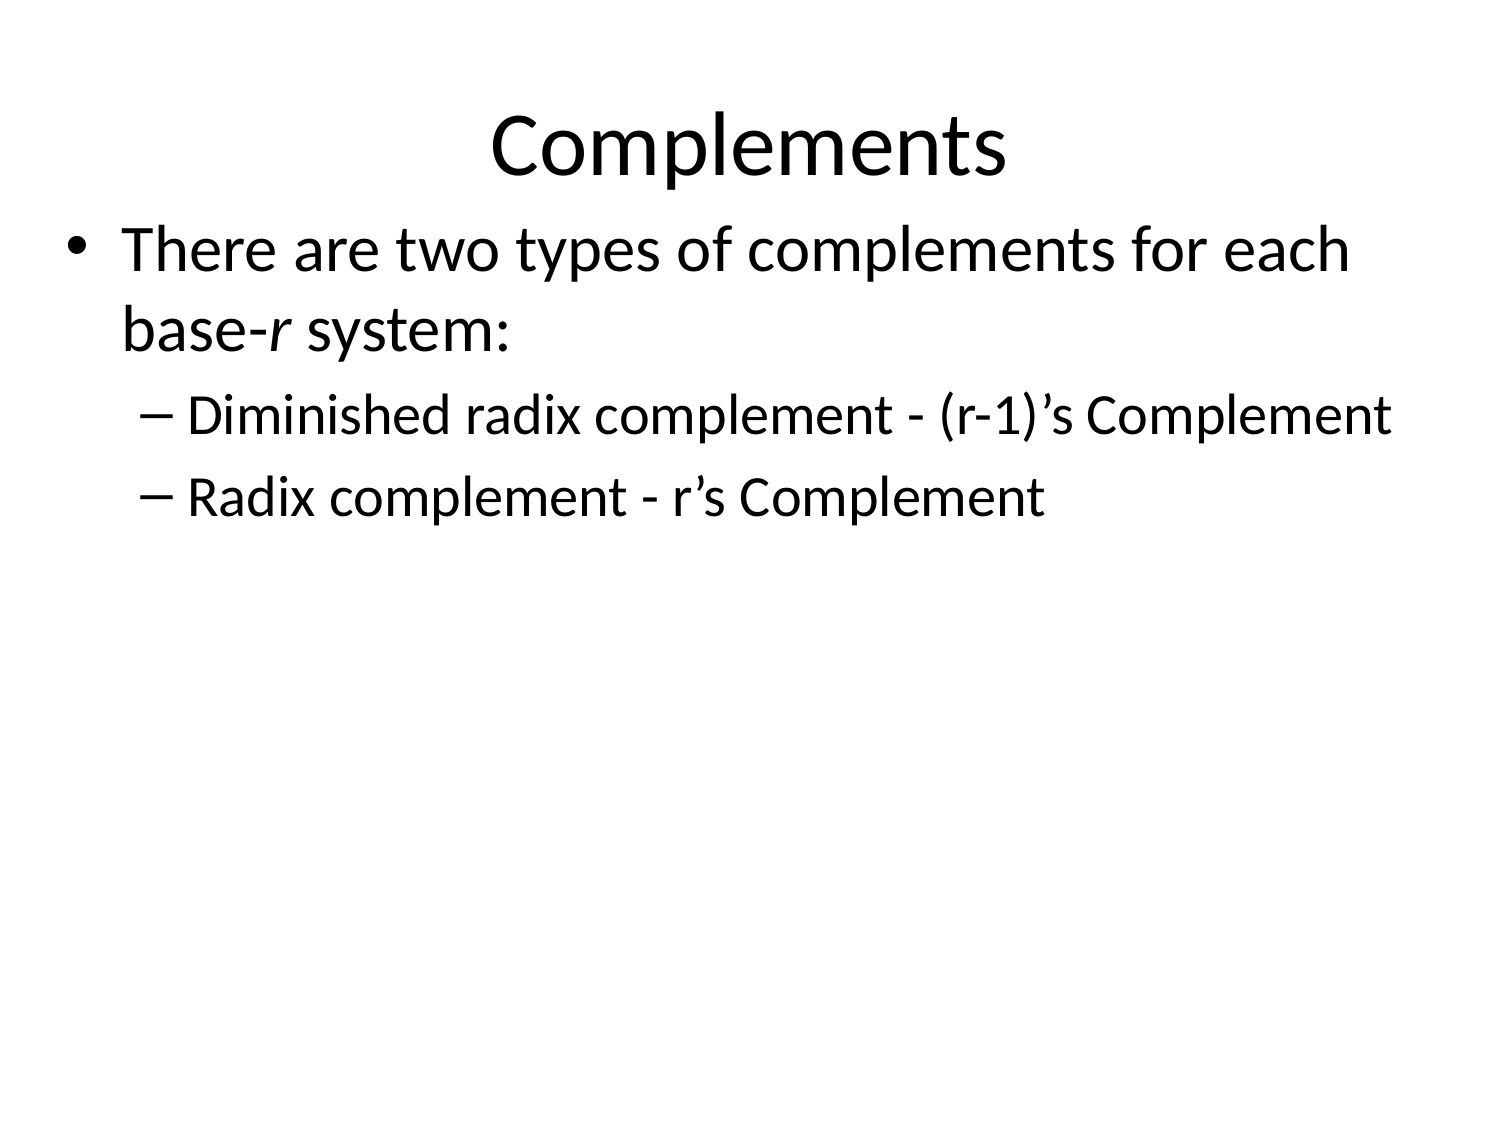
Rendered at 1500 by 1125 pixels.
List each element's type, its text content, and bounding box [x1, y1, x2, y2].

title Complements [75, 45, 1425, 196]
list There are two types of complements for each base-r system: Diminished radix complement - (r-1)’s Complement Radix complement - r’s Complement [50, 196, 1457, 1051]
